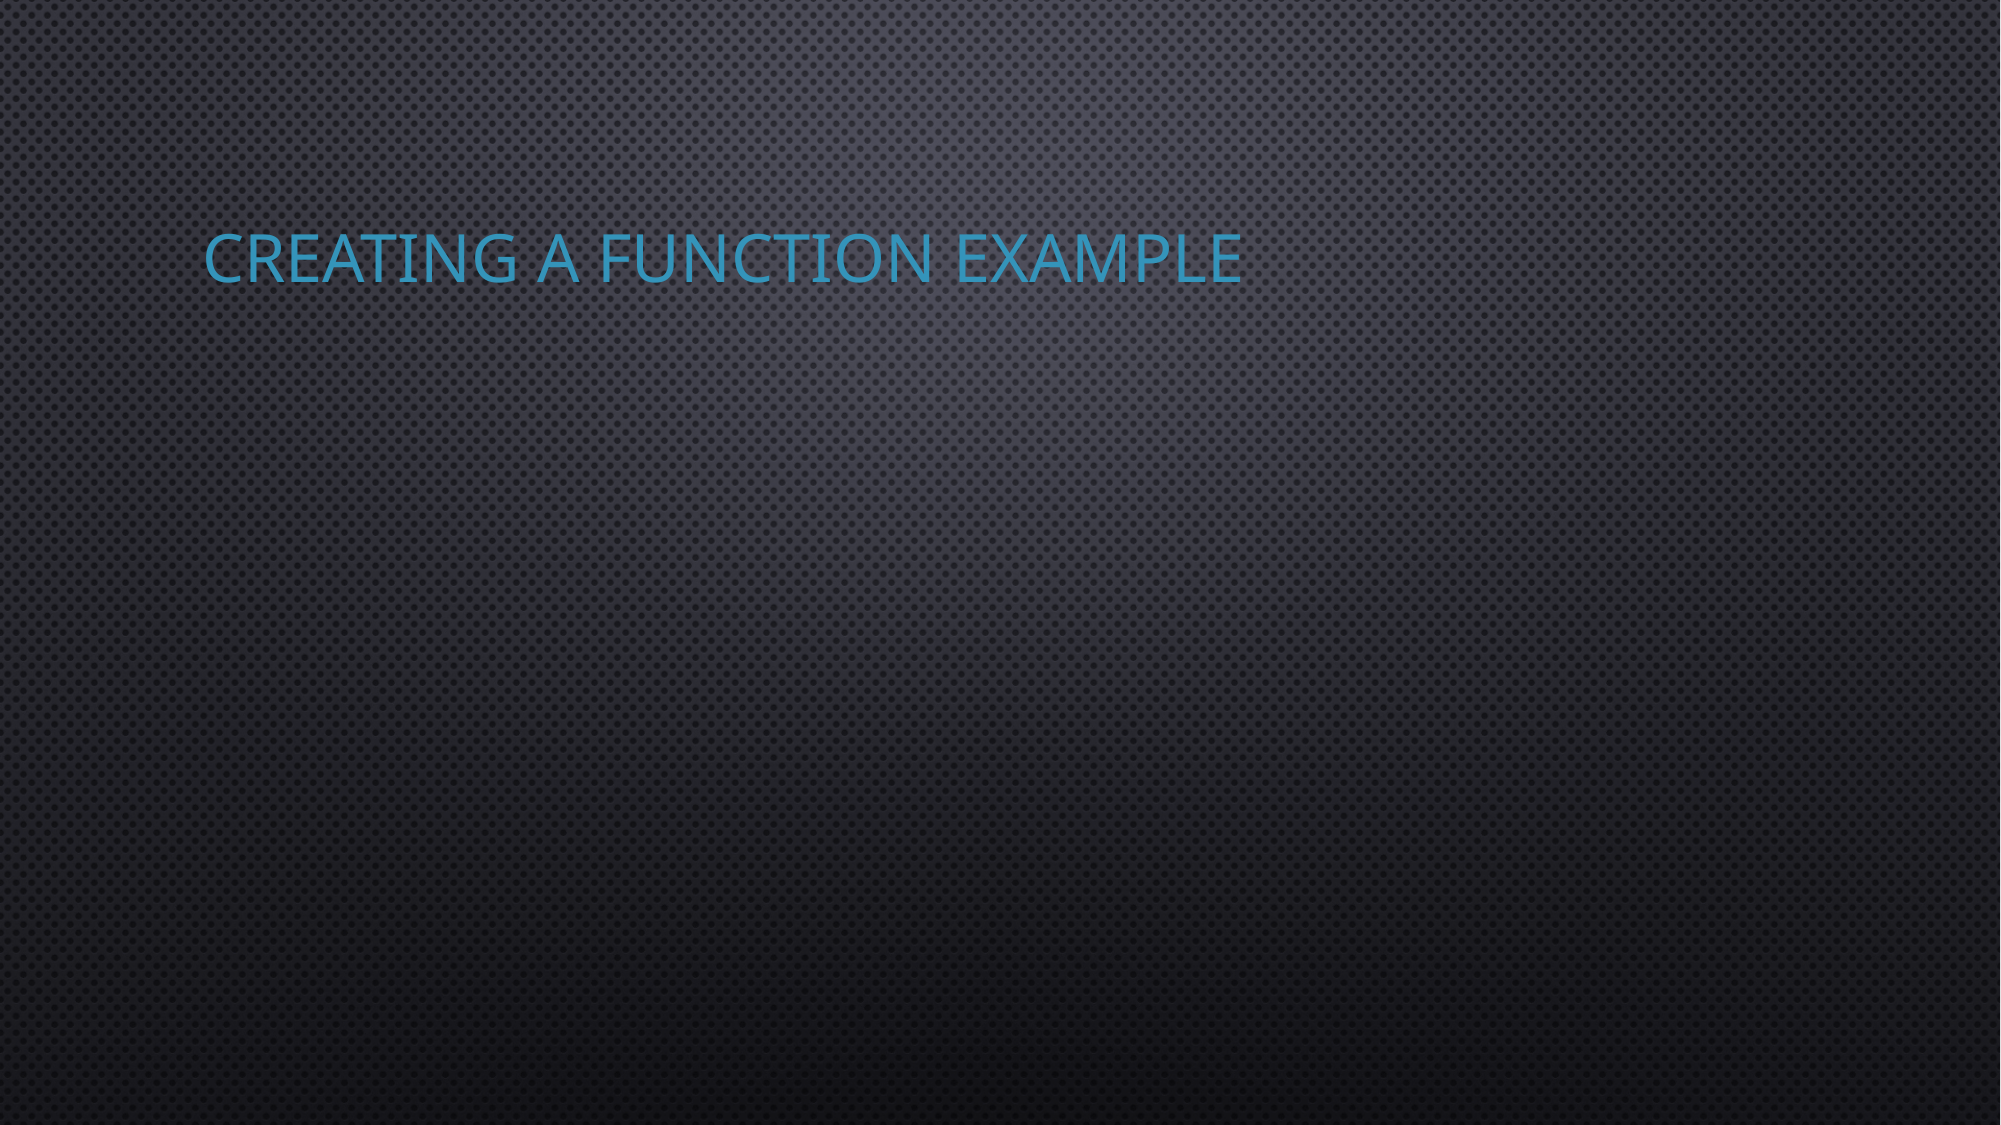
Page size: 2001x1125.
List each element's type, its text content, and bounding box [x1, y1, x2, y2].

title Creating a Function Example [187, 99, 1813, 413]
